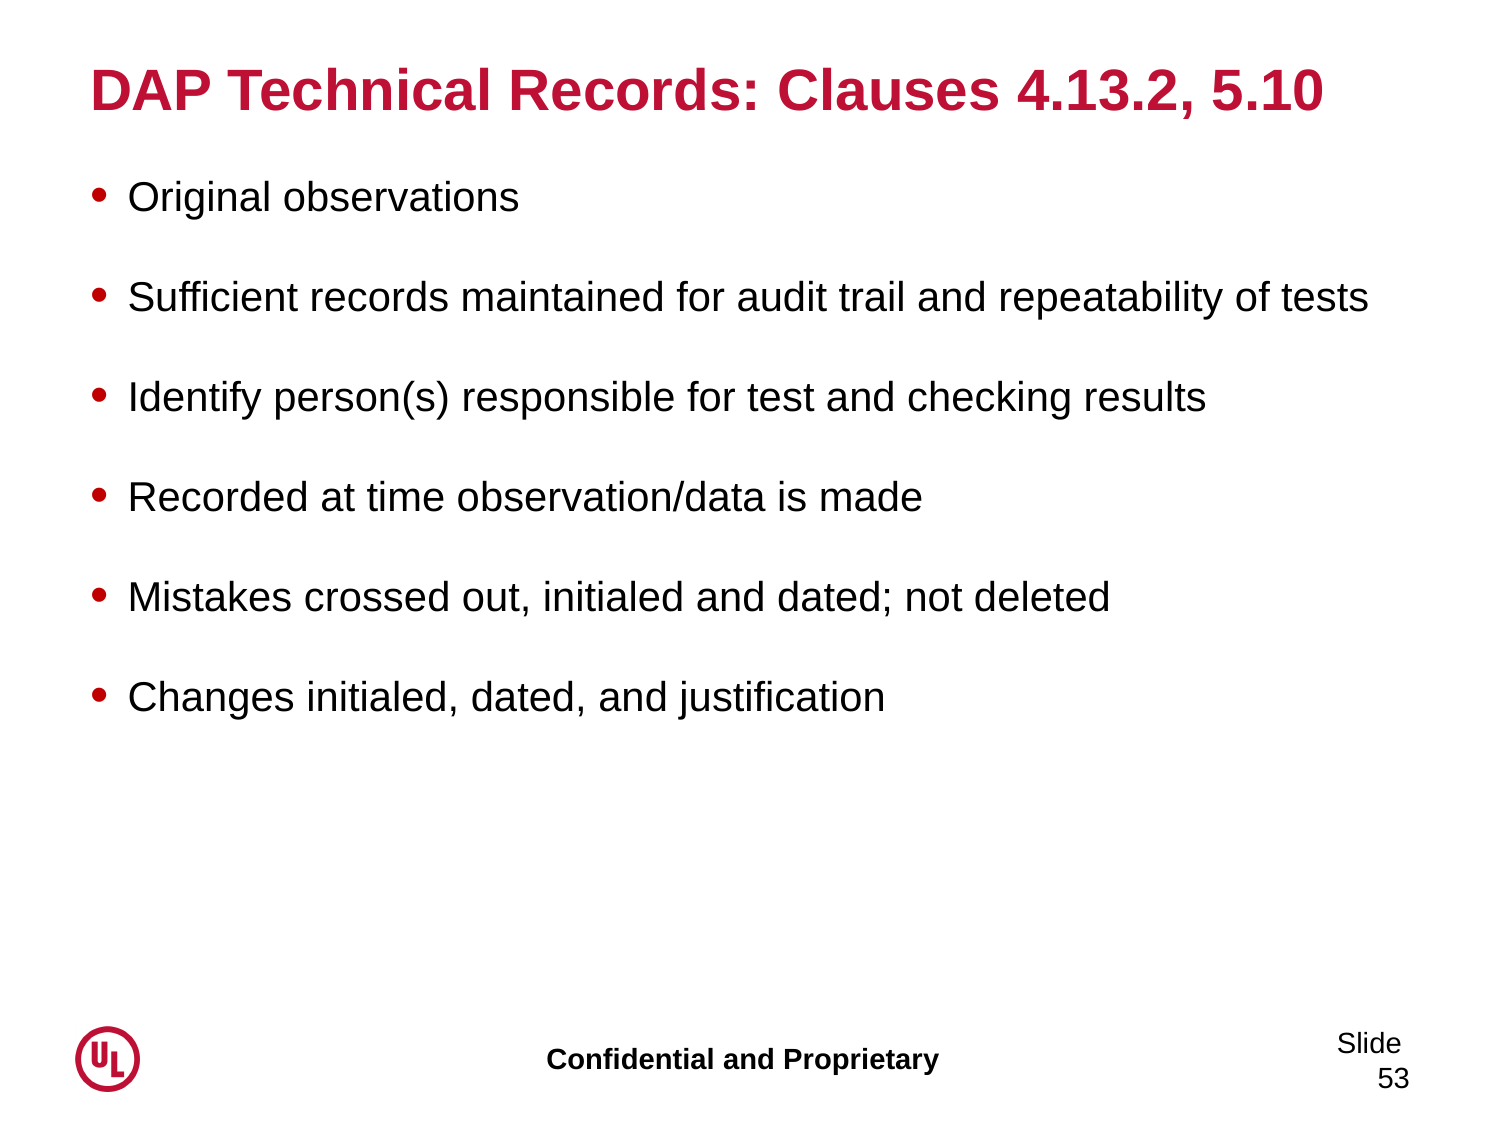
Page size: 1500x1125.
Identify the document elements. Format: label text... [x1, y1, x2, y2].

list Original observations Sufficient records maintained for audit trail and repeatability of tests Identify person(s) responsible for test and checking results Recorded at time observation/data is made Mistakes crossed out, initialed and dated; not deleted Changes initialed, dated, and justification [75, 162, 1425, 1005]
picture [75, 1026, 140, 1092]
slide_number Slide 53 [1319, 1029, 1425, 1090]
title DAP Technical Records: Clauses 4.13.2, 5.10 [75, 45, 1425, 145]
